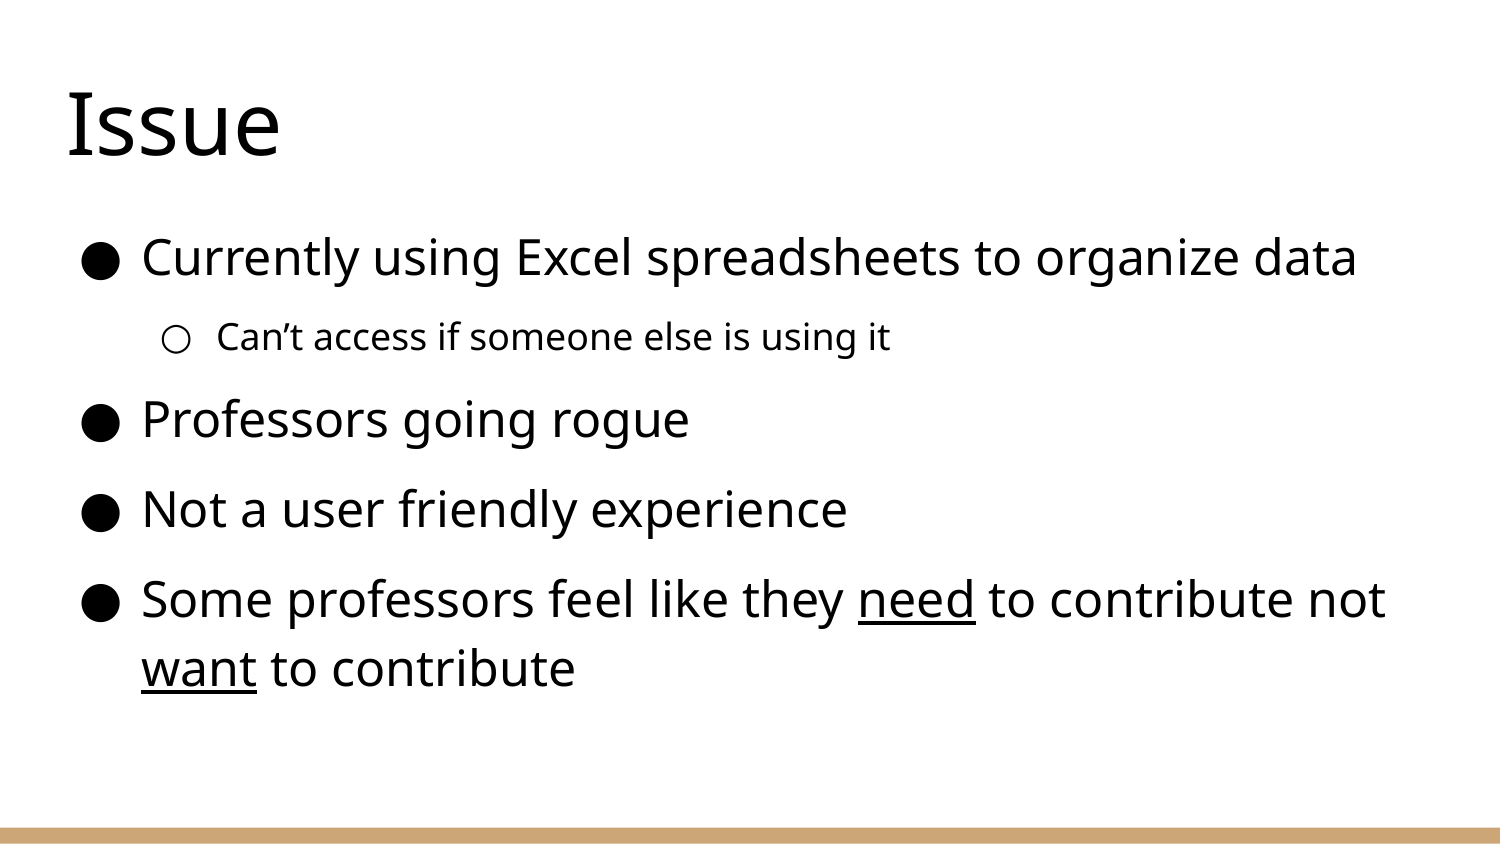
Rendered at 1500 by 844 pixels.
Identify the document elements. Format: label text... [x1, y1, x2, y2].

title Issue [51, 51, 1449, 189]
list Currently using Excel spreadsheets to organize data Can’t access if someone else is using it Professors going rogue Not a user friendly experience Some professors feel like they need to contribute not want to contribute [51, 200, 1449, 752]
